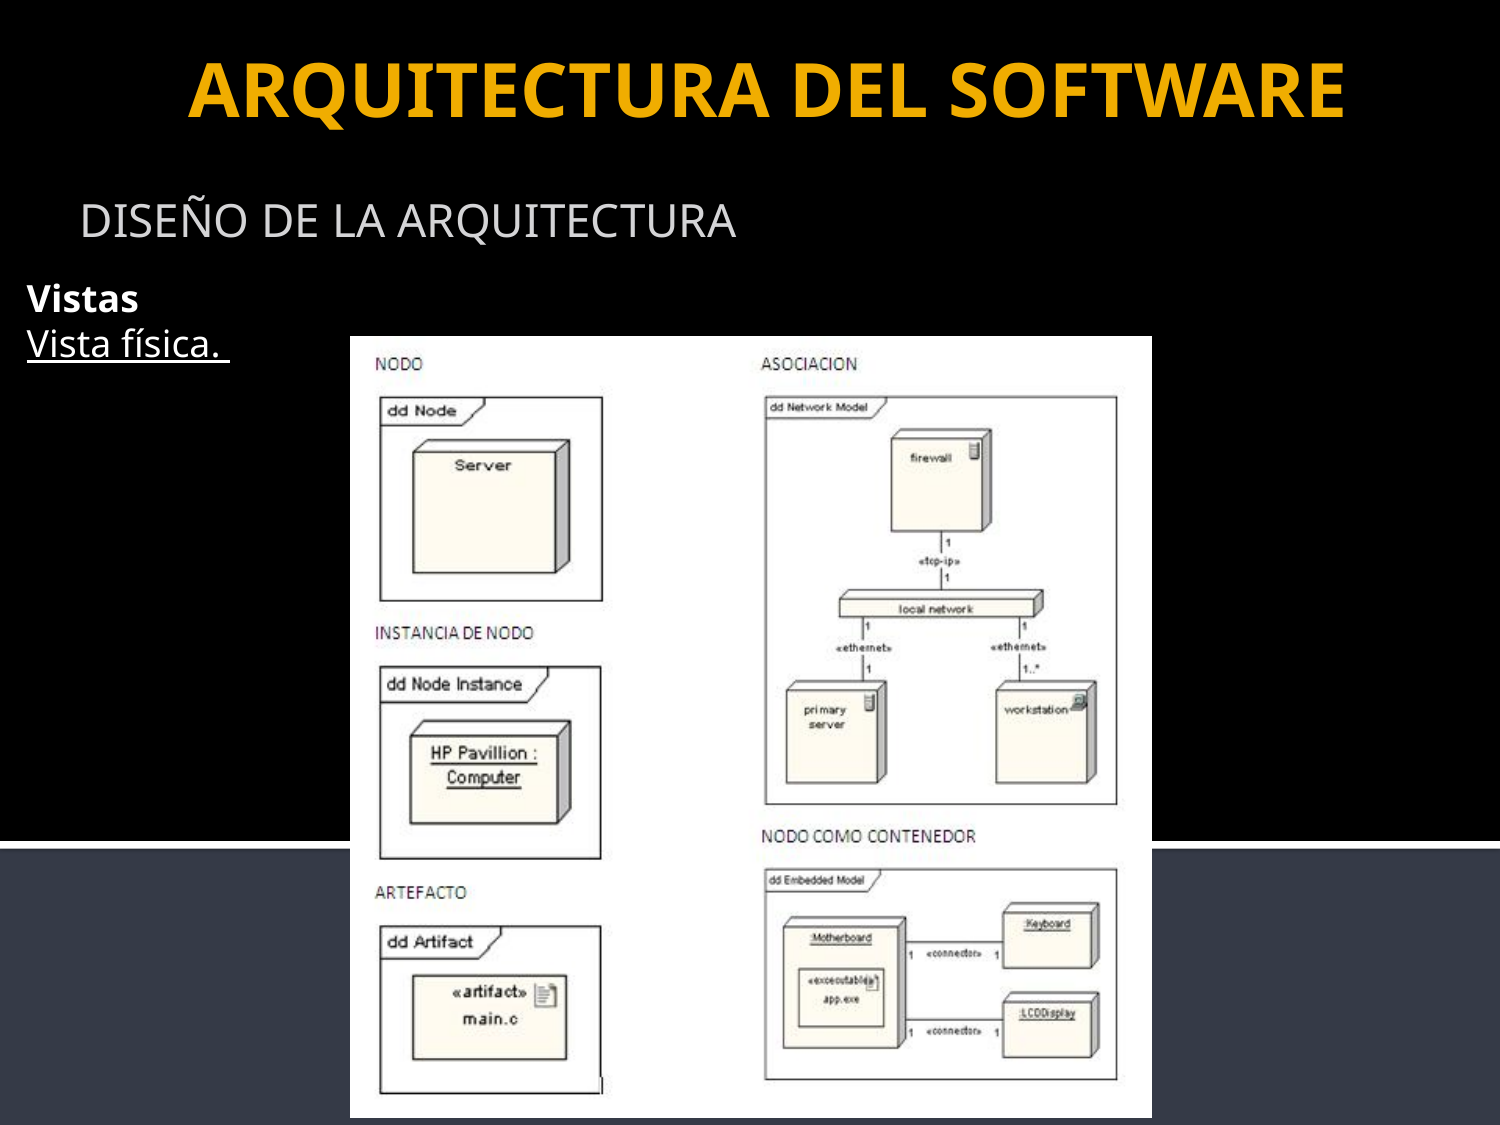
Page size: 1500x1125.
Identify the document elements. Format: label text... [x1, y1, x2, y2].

picture [350, 336, 1152, 1118]
text_box Vistas Vista física. [11, 267, 1483, 372]
title ARQUITECTURA DEL SOFTWARE [112, 42, 1388, 173]
text_box DISEÑO DE LA ARQUITECTURA [64, 184, 990, 279]
